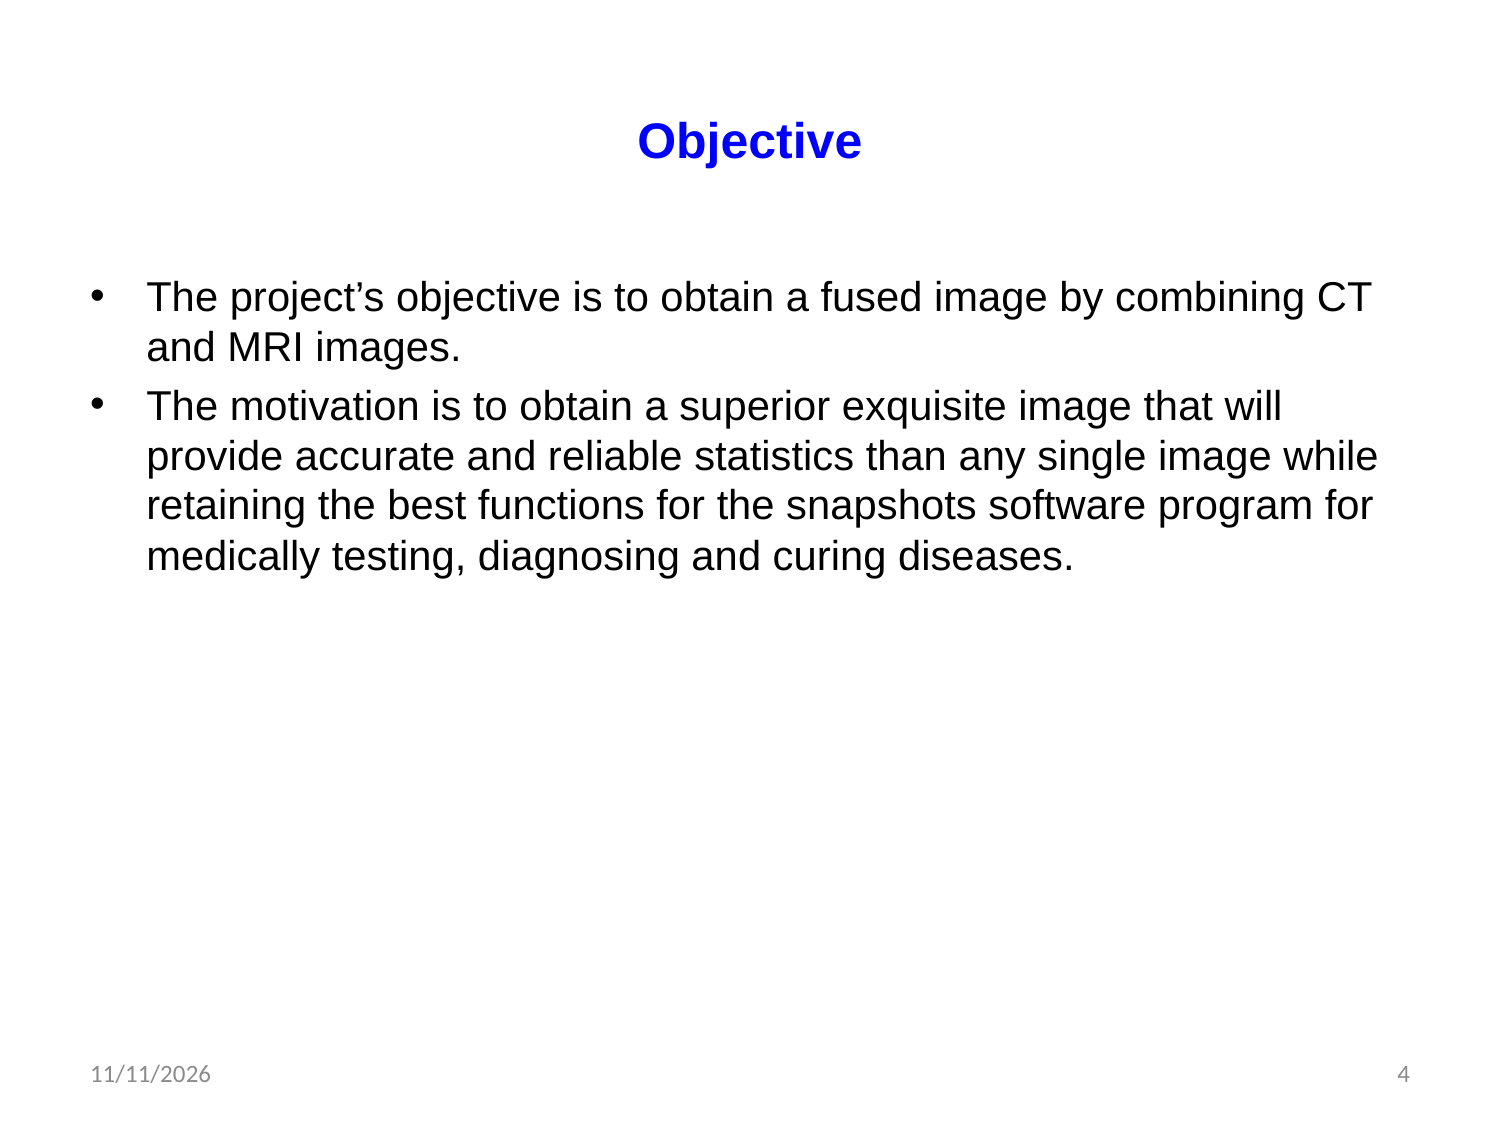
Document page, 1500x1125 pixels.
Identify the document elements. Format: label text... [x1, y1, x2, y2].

slide_number 4 [1074, 1042, 1425, 1103]
title Objective [74, 44, 1426, 233]
list The project’s objective is to obtain a fused image by combining CT and MRI images. The motivation is to obtain a superior exquisite image that will provide accurate and reliable statistics than any single image while retaining the best functions for the snapshots software program for medically testing, diagnosing and curing diseases. [74, 262, 1426, 1006]
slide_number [75, 1042, 425, 1103]
